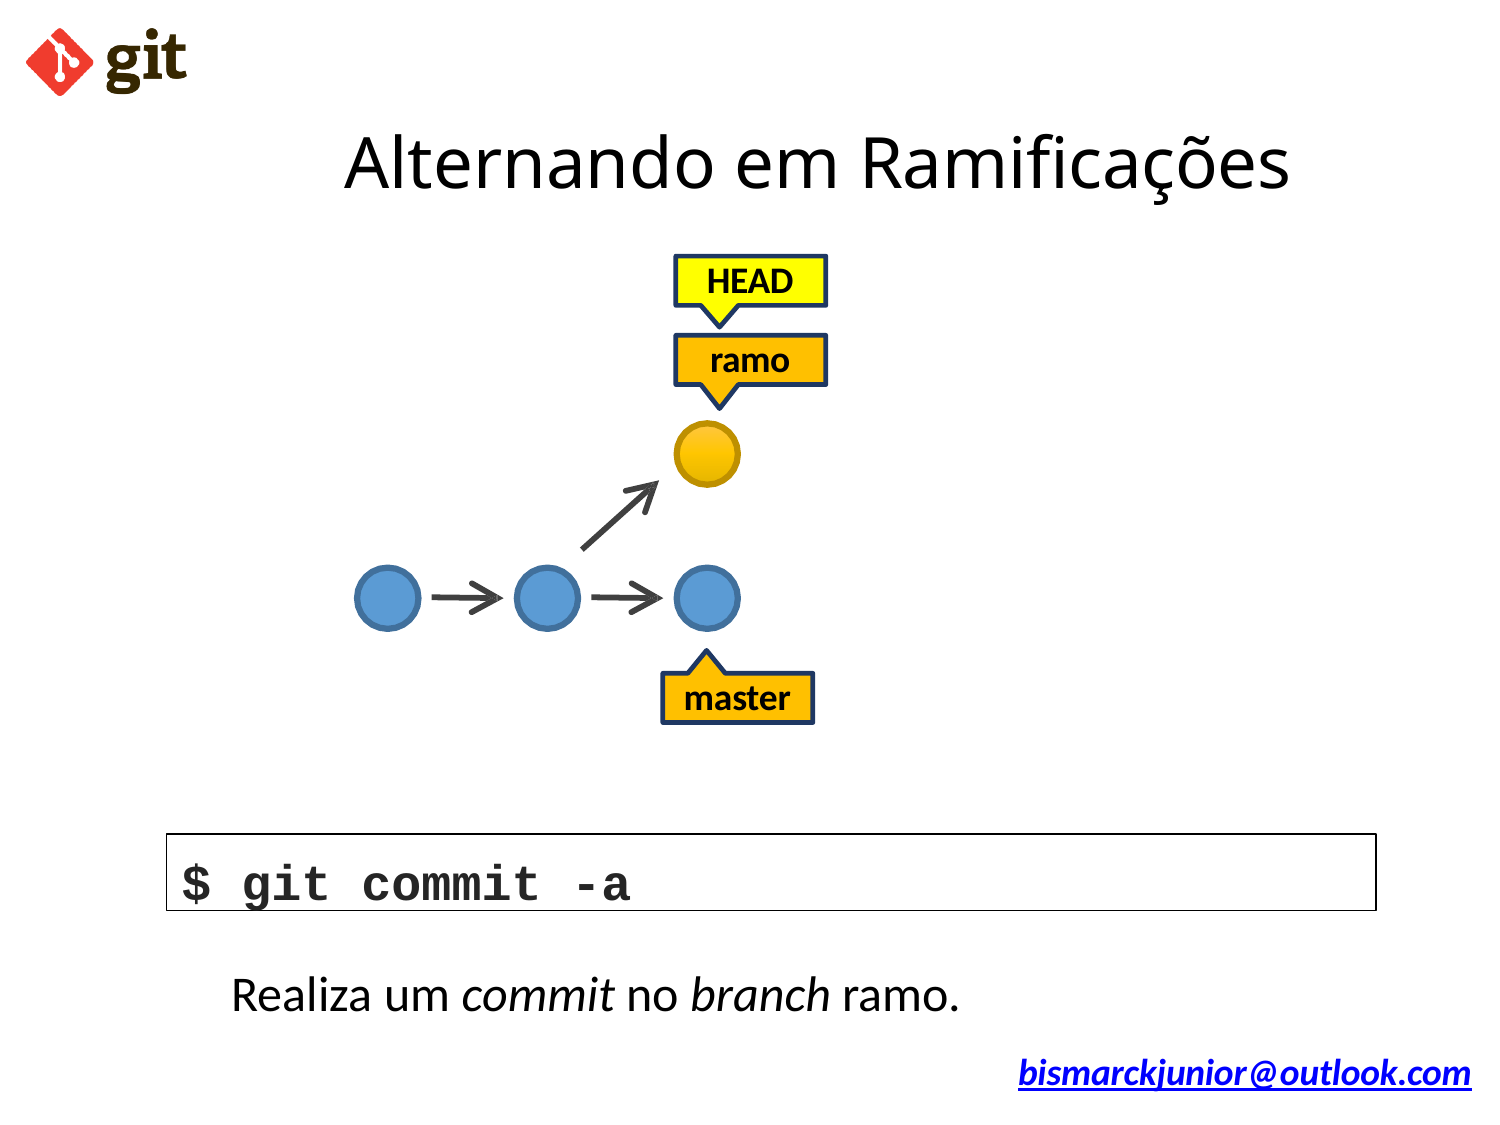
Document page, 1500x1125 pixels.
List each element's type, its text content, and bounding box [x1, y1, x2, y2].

picture [26, 28, 187, 96]
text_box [673, 564, 742, 633]
text_box [591, 580, 664, 616]
text_box $ git commit -a [166, 833, 1376, 911]
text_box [353, 564, 422, 633]
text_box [513, 564, 582, 633]
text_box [673, 419, 742, 489]
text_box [660, 647, 816, 726]
text_box [579, 480, 660, 552]
text_box bismarckjunior@outlook.com [1016, 1055, 1481, 1094]
text_box [431, 580, 504, 616]
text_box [673, 253, 829, 412]
title Alternando em Ramificações [131, 115, 1369, 306]
text_box Realiza um commit no branch ramo. [229, 971, 964, 1022]
